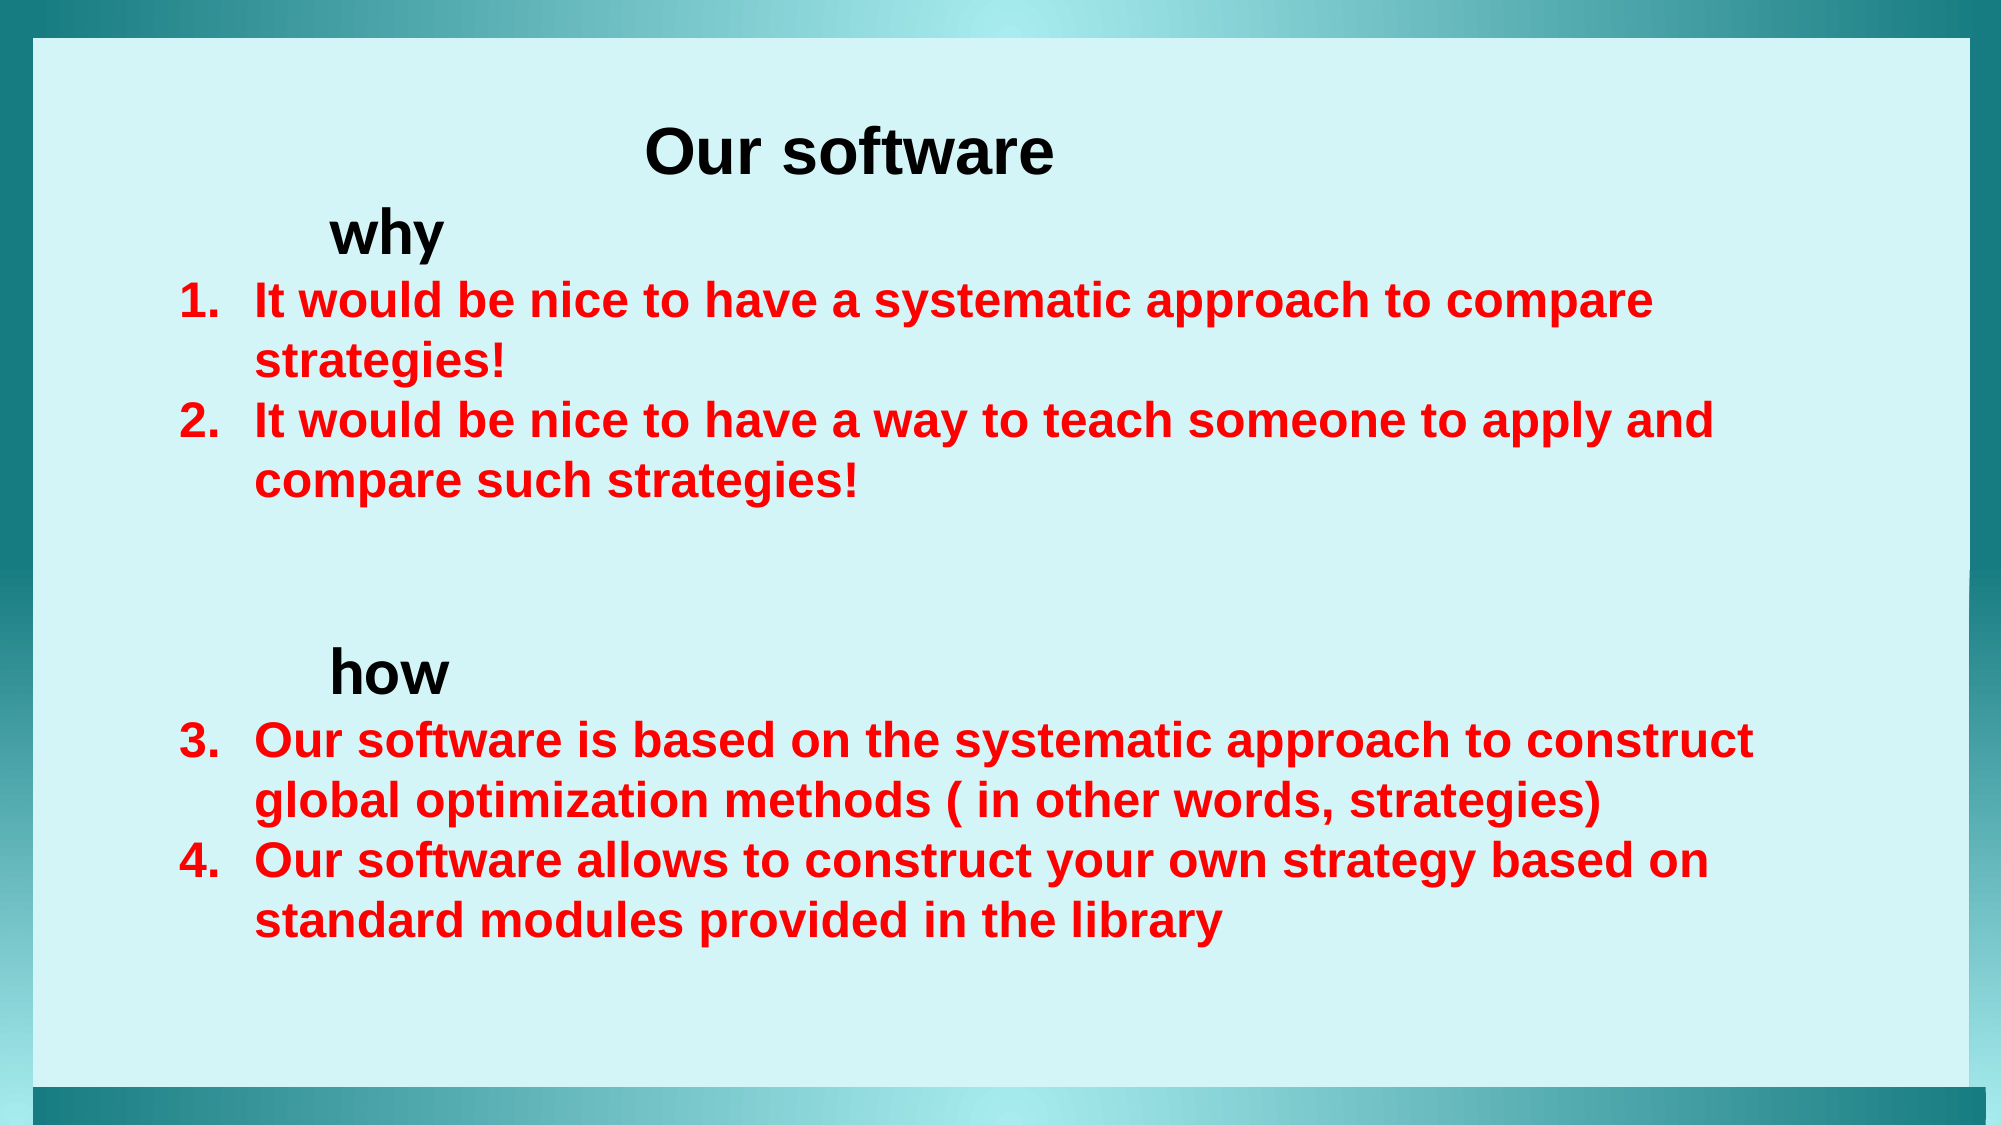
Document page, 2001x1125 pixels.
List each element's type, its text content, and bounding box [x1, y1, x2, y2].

text_box [31, 1085, 1988, 1125]
text_box Our software why It would be nice to have a systematic approach to compare strategies! It would be nice to have a way to teach someone to apply and compare such strategies! how Our software is based on the systematic approach to construct global optimization methods ( in other words, strategies) Our software allows to construct your own strategy based on standard modules provided in the library [164, 100, 1836, 1085]
text_box [31, 0, 1988, 40]
text_box [1968, 0, 2000, 1125]
text_box [0, 0, 34, 1125]
